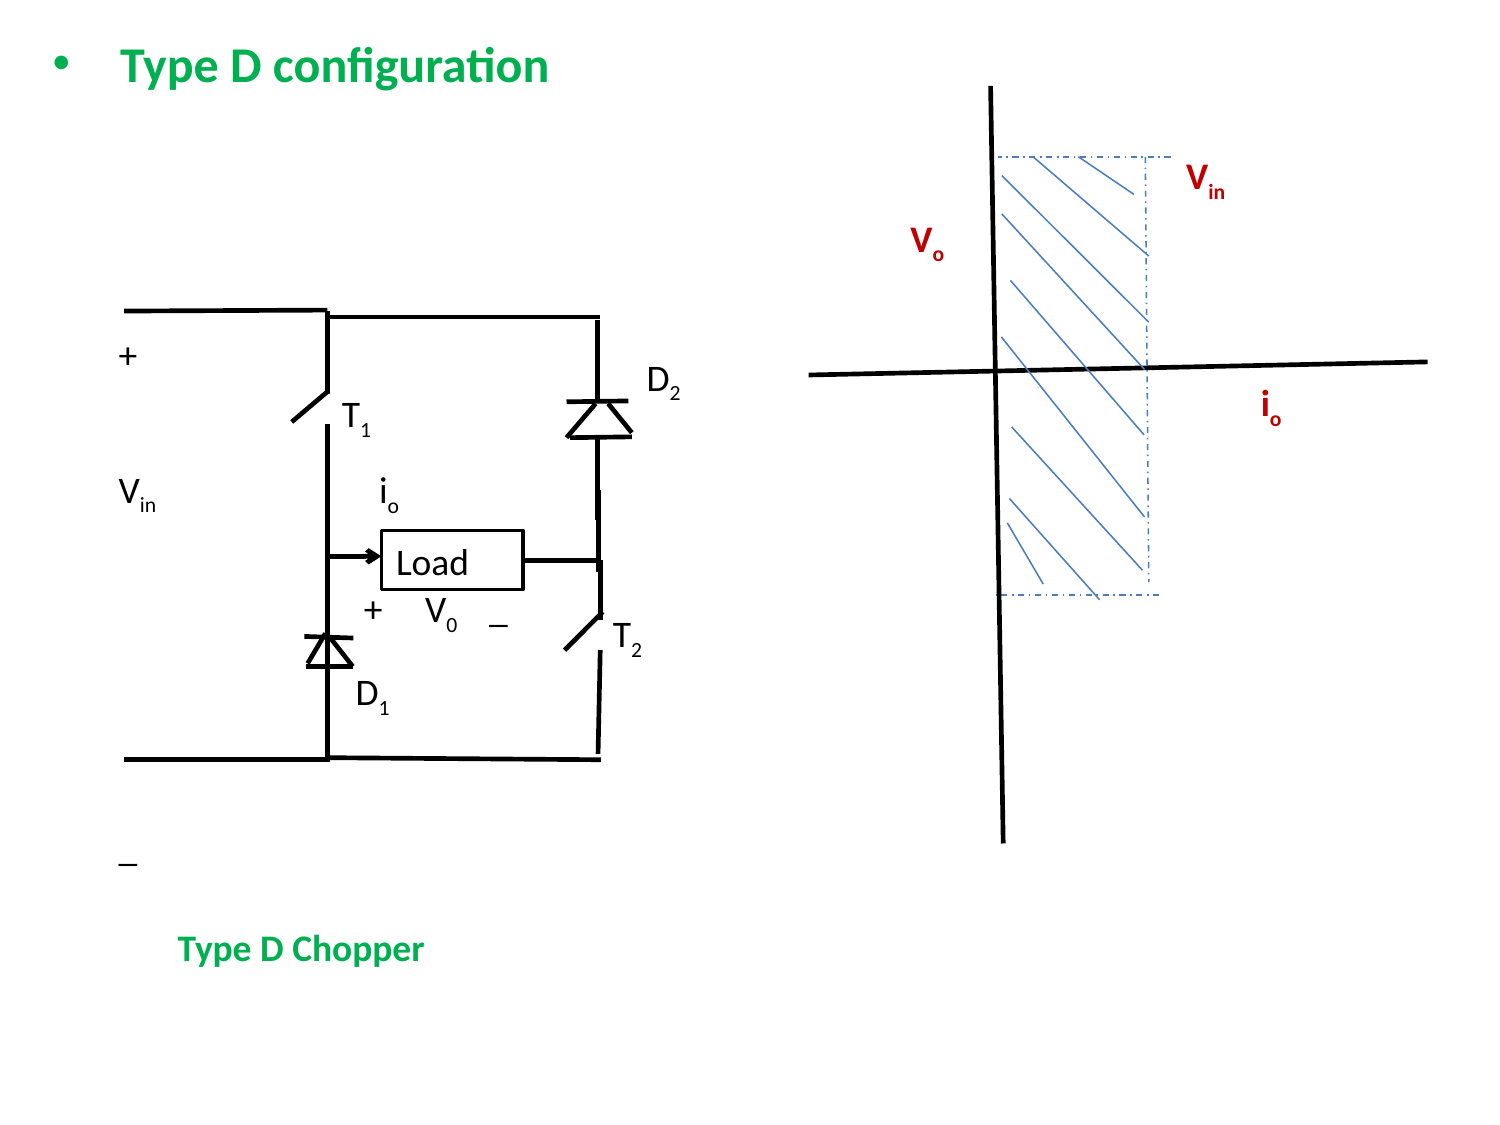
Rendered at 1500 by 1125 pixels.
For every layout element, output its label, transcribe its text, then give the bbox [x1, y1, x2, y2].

text_box Type D Chopper [162, 916, 553, 977]
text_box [566, 319, 632, 520]
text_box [103, 206, 1328, 762]
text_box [690, 385, 1449, 545]
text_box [808, 361, 1428, 376]
text_box Vin [1171, 145, 1253, 205]
list Type D configuration [37, 24, 1475, 1088]
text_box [564, 560, 603, 755]
